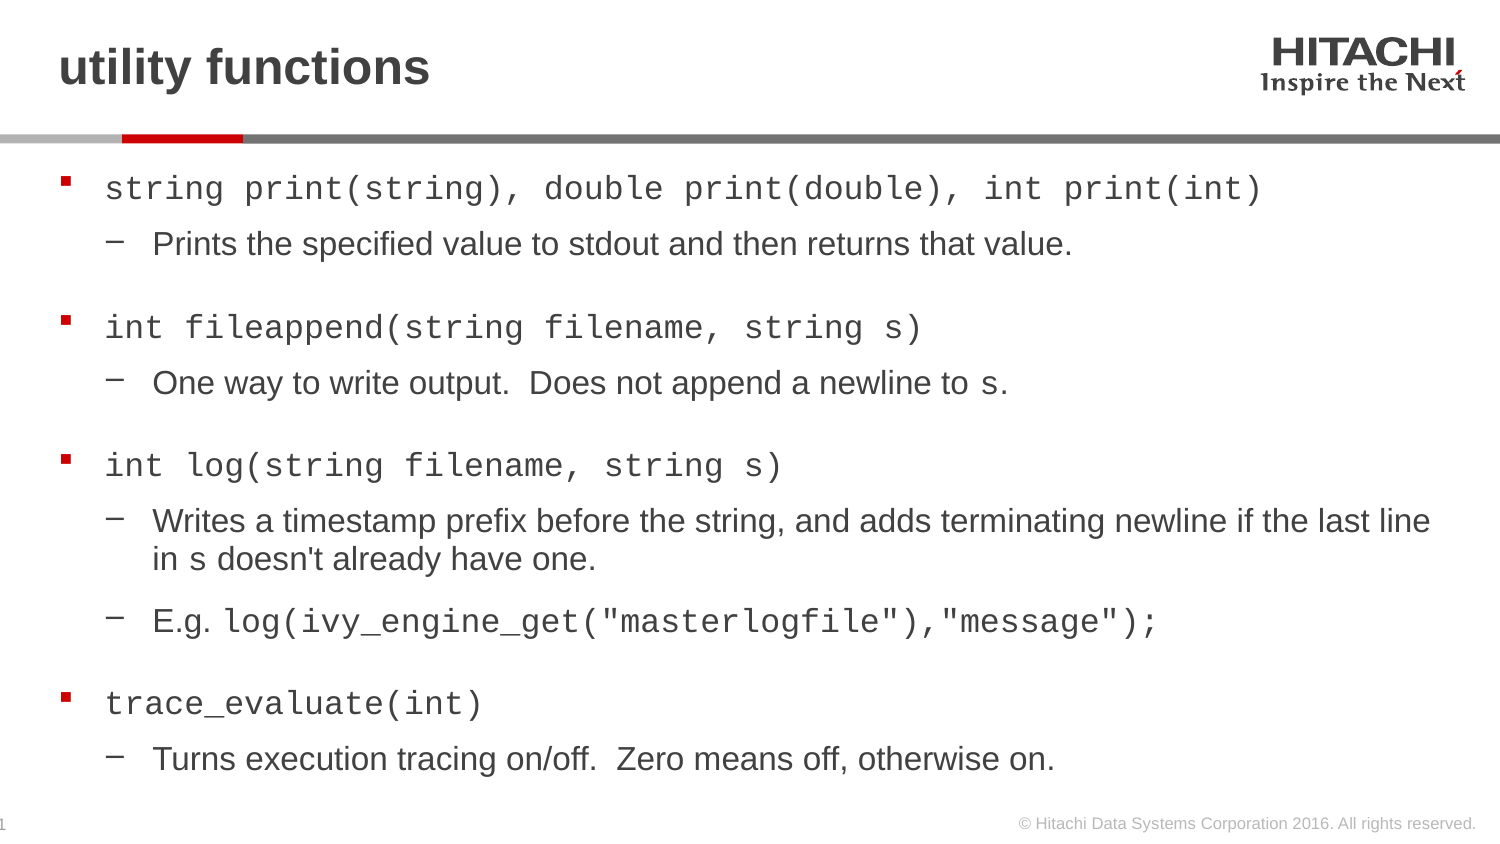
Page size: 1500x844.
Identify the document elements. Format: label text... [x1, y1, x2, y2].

list string print(string), double print(double), int print(int) Prints the specified value to stdout and then returns that value. int fileappend(string filename, string s) One way to write output. Does not append a newline to s. int log(string filename, string s) Writes a timestamp prefix before the string, and adds terminating newline if the last line in s doesn't already have one. E.g. log(ivy_engine_get("masterlogfile"),"message"); trace_evaluate(int) Turns execution tracing on/off. Zero means off, otherwise on. [43, 158, 1452, 800]
title utility functions [43, 8, 1200, 129]
